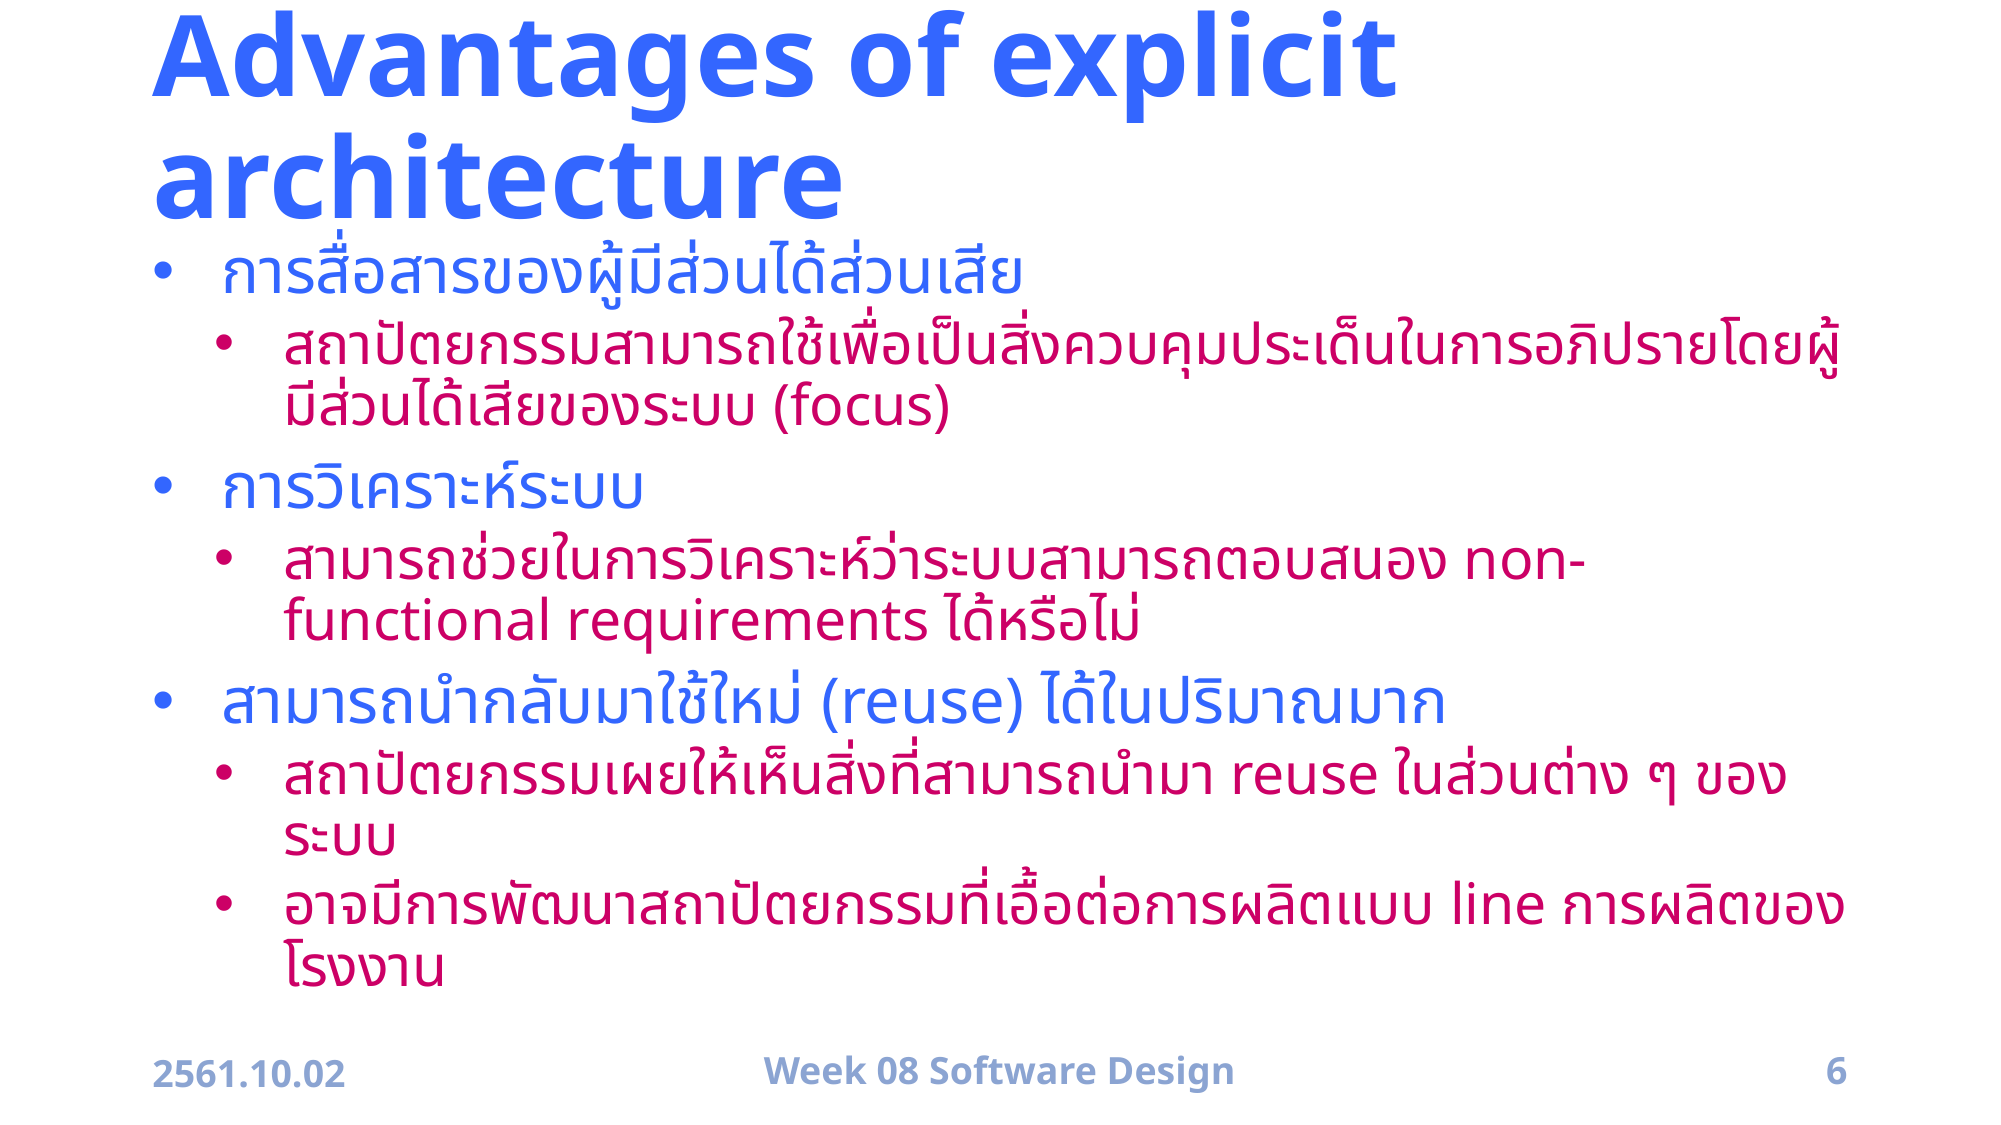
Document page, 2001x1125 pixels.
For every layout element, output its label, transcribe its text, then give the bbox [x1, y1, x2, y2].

footer Week 08 Software Design [662, 1042, 1338, 1103]
list การสื่อสารของผู้มีส่วนได้ส่วนเสีย สถาปัตยกรรมสามารถใช้เพื่อเป็นสิ่งควบคุมประเด็นในการอภิปรายโดยผู้มีส่วนได้เสียของระบบ (focus) การวิเคราะห์ระบบ สามารถช่วยในการวิเคราะห์ว่าระบบสามารถตอบสนอง non-functional requirements ได้หรือไม่ สามารถนำกลับมาใช้ใหม่ (reuse) ได้ในปริมาณมาก สถาปัตยกรรมเผยให้เห็นสิ่งที่สามารถนำมา reuse ในส่วนต่าง ๆ ของระบบ อาจมีการพัฒนาสถาปัตยกรรมที่เอื้อต่อการผลิตแบบ line การผลิตของโรงงาน [137, 231, 1863, 1014]
slide_number 6 [1412, 1042, 1863, 1103]
title Advantages of explicit architecture [137, 39, 1863, 204]
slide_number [137, 1042, 588, 1103]
